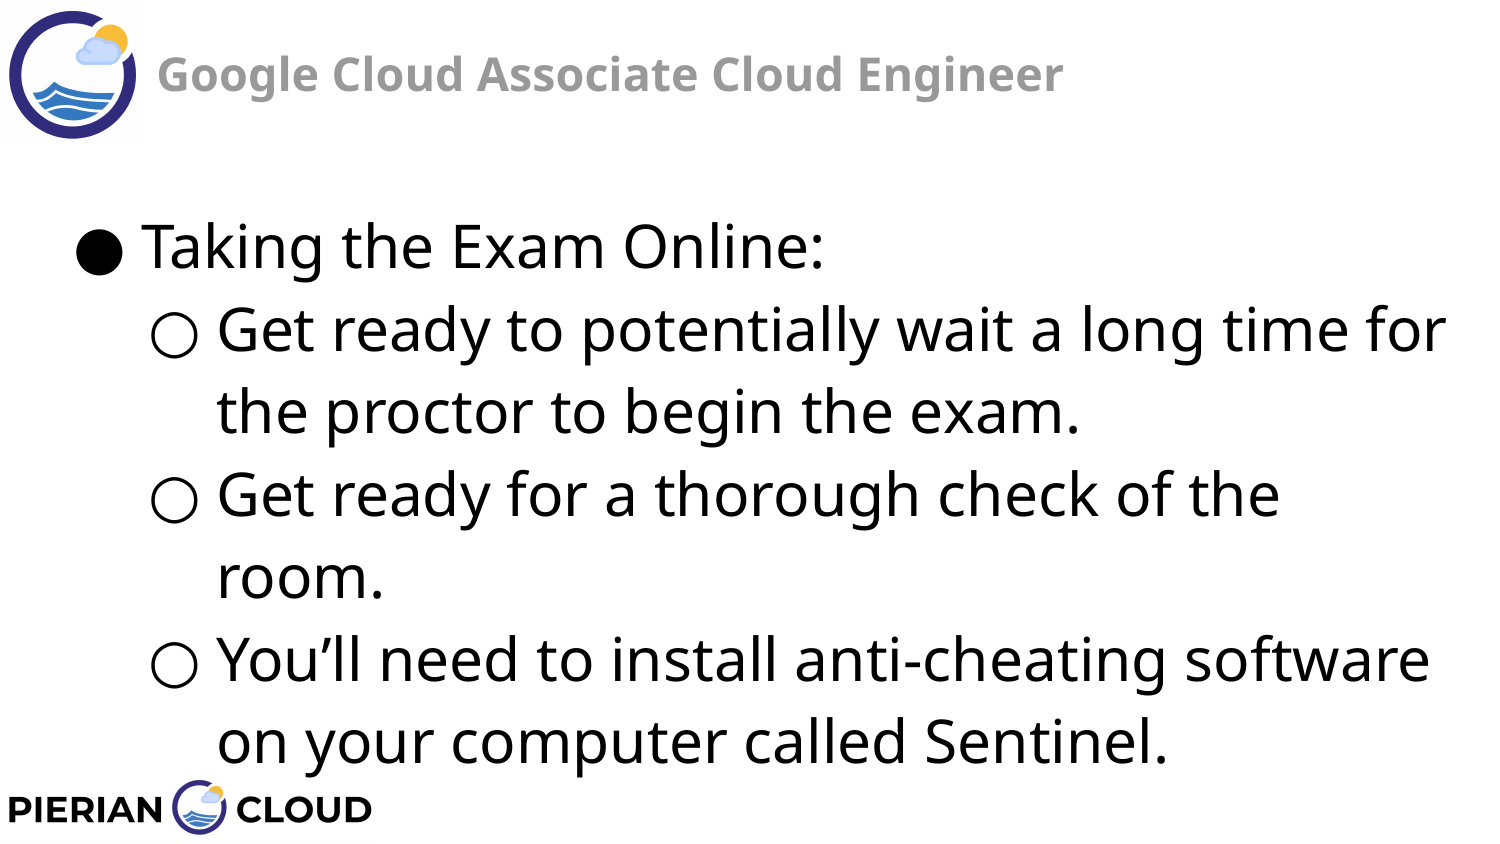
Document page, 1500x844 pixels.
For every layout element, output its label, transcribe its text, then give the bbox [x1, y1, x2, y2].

picture [0, 758, 375, 844]
picture [0, 0, 142, 146]
title Google Cloud Associate Cloud Engineer [146, 25, 1420, 120]
subtitle Taking the Exam Online: Get ready to potentially wait a long time for the proctor to begin the exam. Get ready for a thorough check of the room. You’ll need to install anti-cheating software on your computer called Sentinel. [51, 189, 1476, 802]
